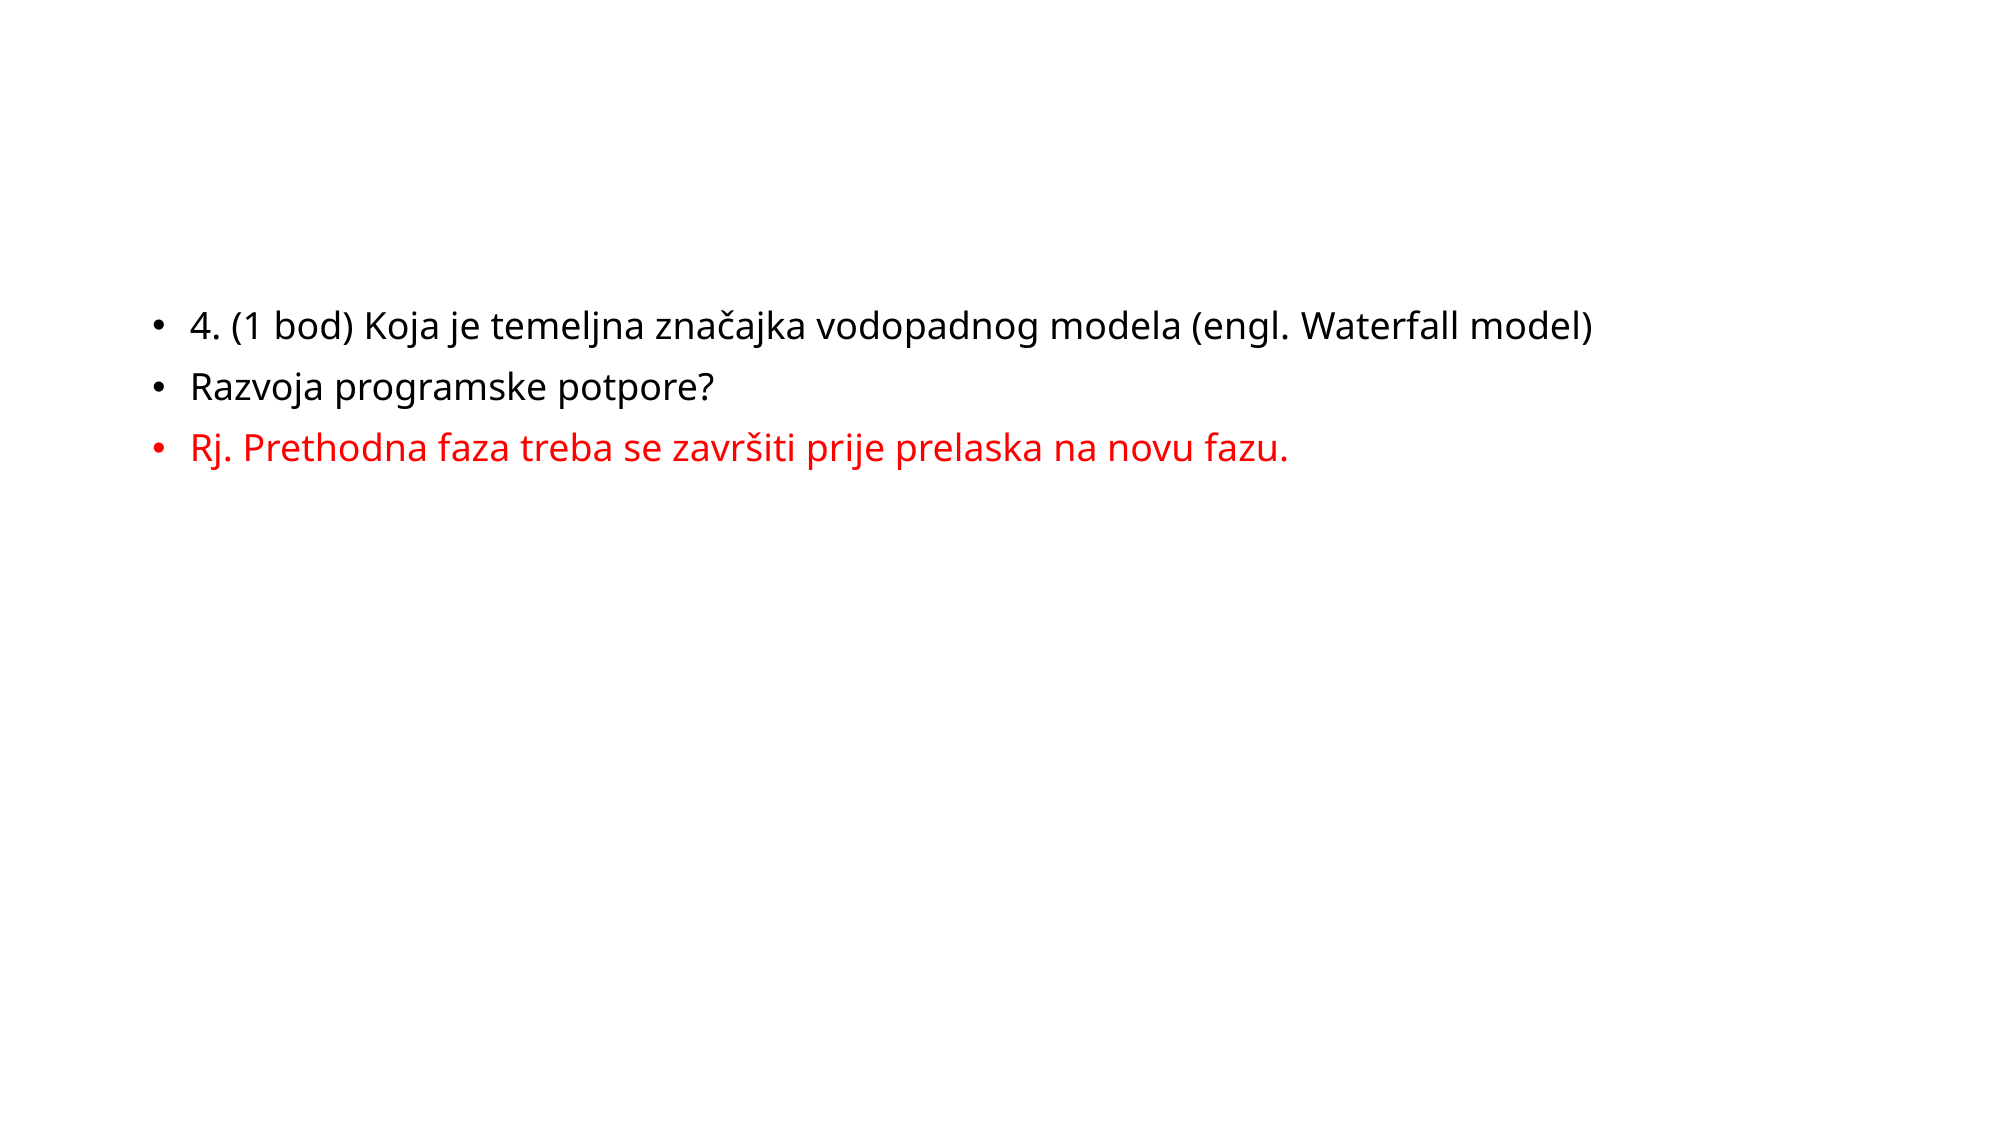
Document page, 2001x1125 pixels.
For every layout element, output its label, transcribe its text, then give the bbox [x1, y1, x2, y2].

list 4. (1 bod) Koja je temeljna značajka vodopadnog modela (engl. Waterfall model) Razvoja programske potpore? Rj. Prethodna faza treba se završiti prije prelaska na novu fazu. [137, 299, 1863, 1014]
